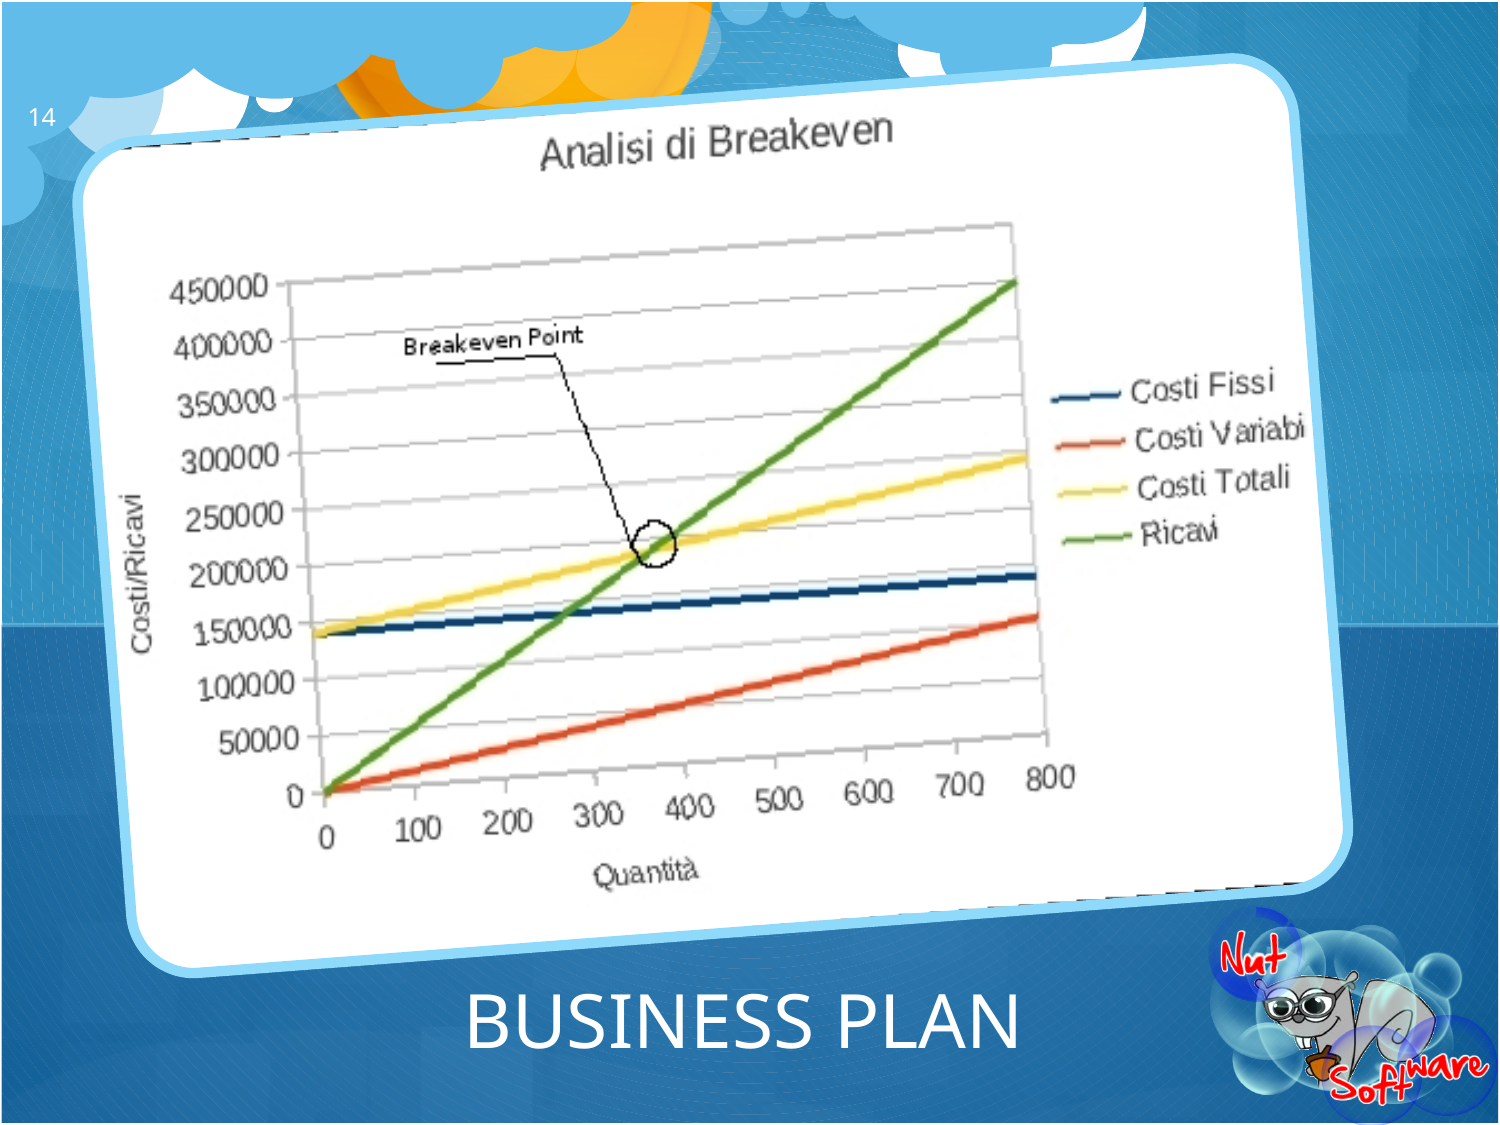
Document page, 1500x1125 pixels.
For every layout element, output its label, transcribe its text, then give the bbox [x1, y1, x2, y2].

title BUSINESS PLAN [110, 952, 1202, 1072]
picture [669, 2, 909, 95]
picture [2, 2, 1500, 1125]
slide_number 14 [12, 99, 102, 138]
